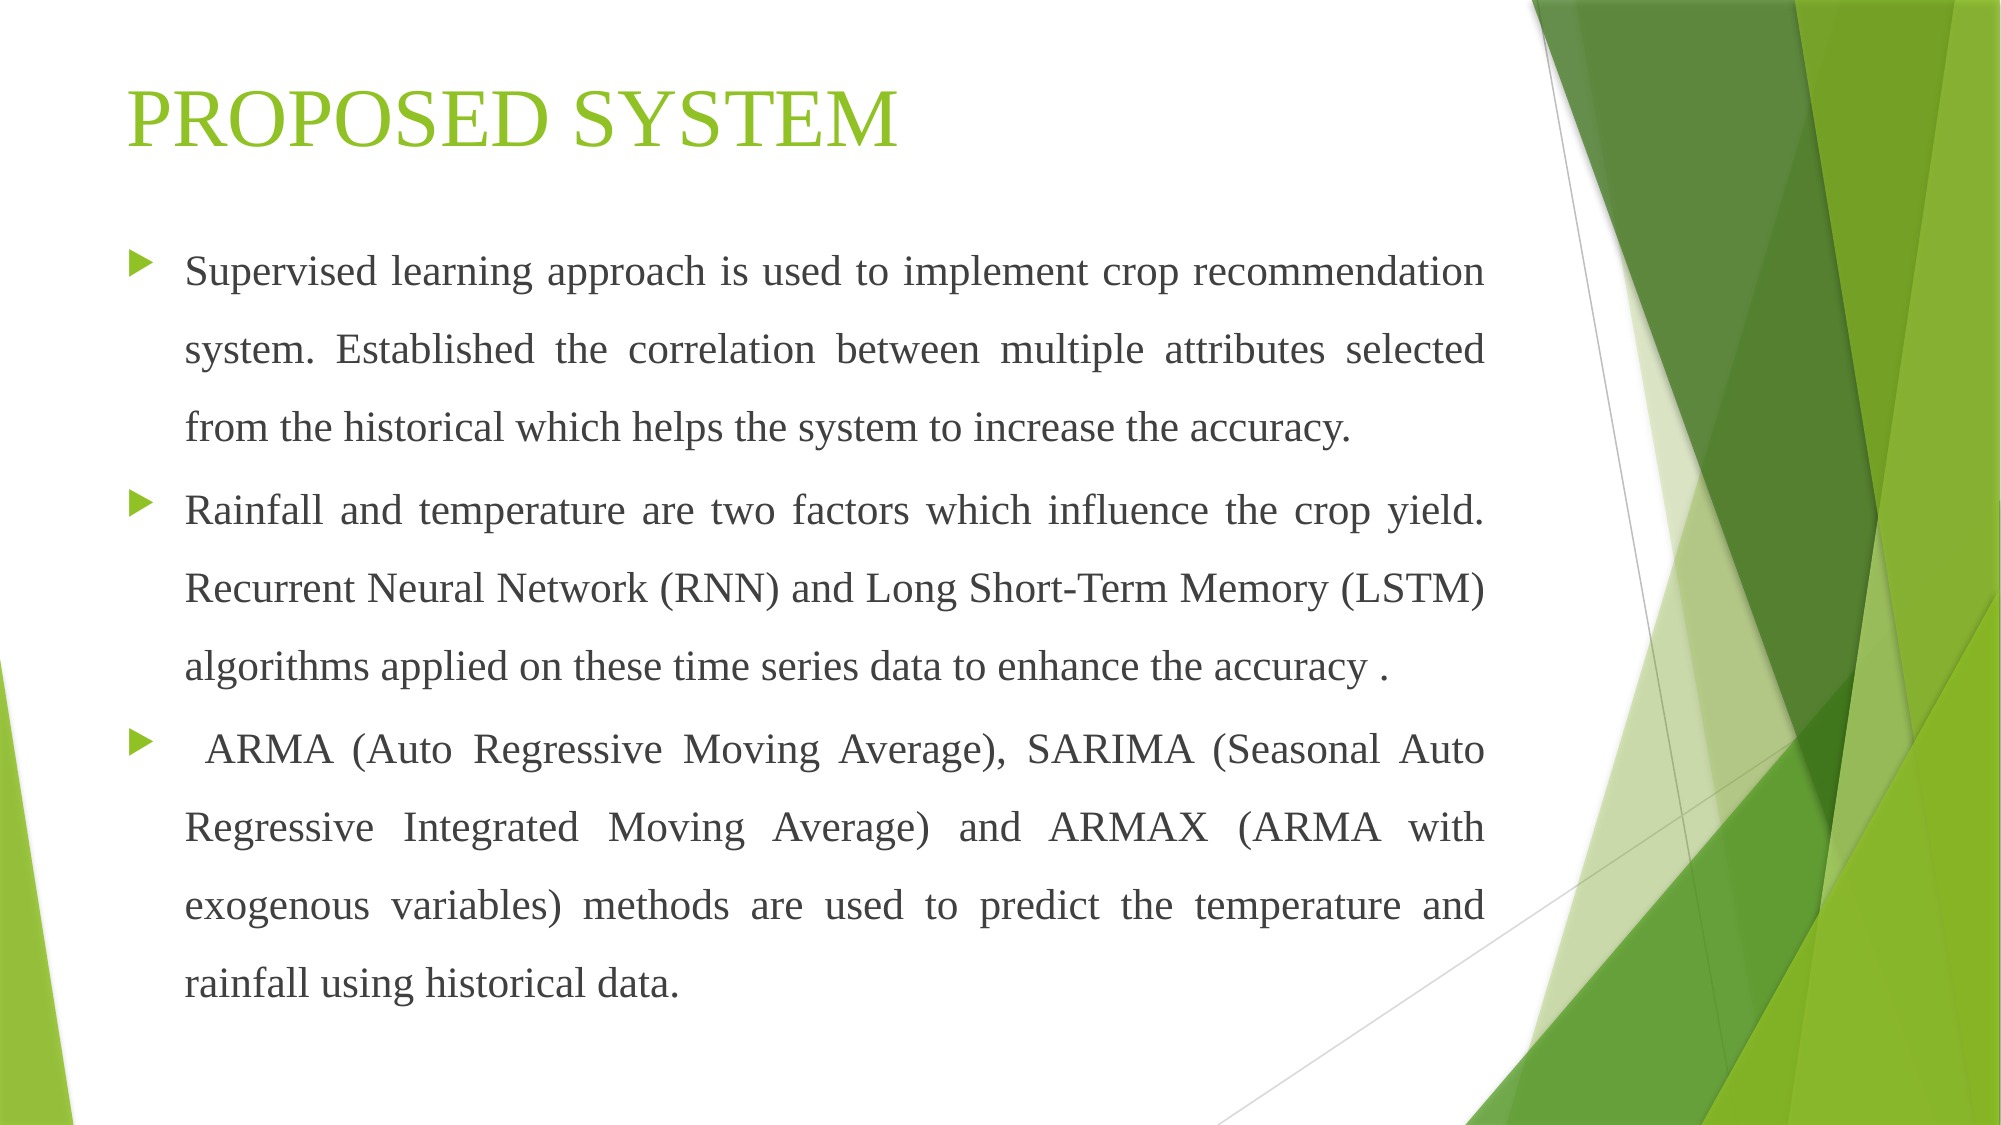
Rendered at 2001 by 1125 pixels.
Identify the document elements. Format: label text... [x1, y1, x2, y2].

list Supervised learning approach is used to implement crop recommendation system. Established the correlation between multiple attributes selected from the historical which helps the system to increase the accuracy. Rainfall and temperature are two factors which influence the crop yield. Recurrent Neural Network (RNN) and Long Short-Term Memory (LSTM) algorithms applied on these time series data to enhance the accuracy . ARMA (Auto Regressive Moving Average), SARIMA (Seasonal Auto Regressive Integrated Moving Average) and ARMAX (ARMA with exogenous variables) methods are used to predict the temperature and rainfall using historical data. [111, 208, 1502, 1092]
title PROPOSED SYSTEM [111, 55, 1522, 209]
